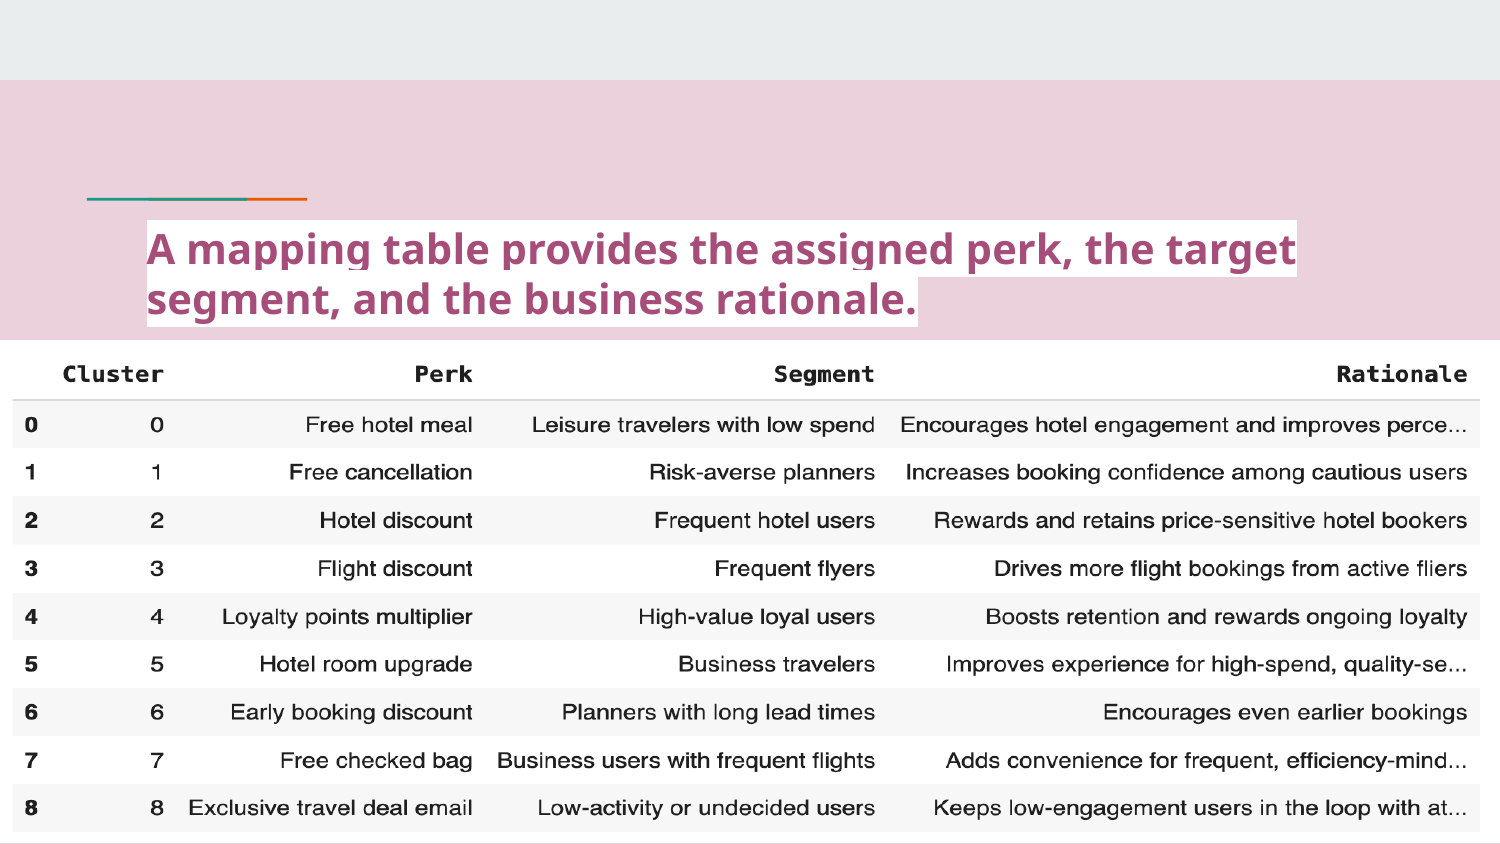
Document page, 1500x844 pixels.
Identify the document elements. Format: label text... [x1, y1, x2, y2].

picture [0, 340, 1500, 843]
title A mapping table provides the assigned perk, the target segment, and the business rationale. [131, 207, 1393, 296]
